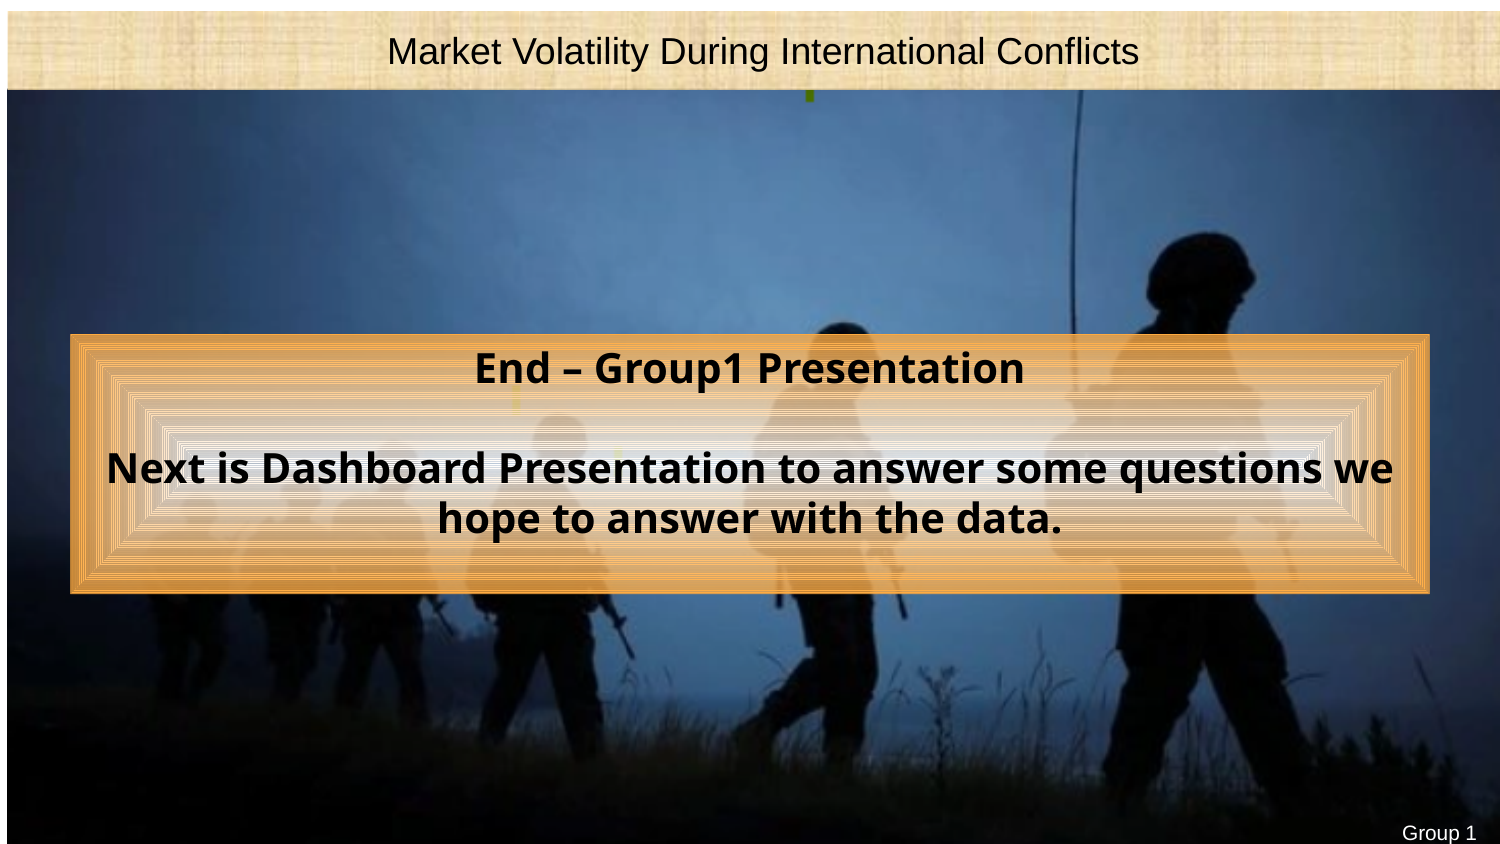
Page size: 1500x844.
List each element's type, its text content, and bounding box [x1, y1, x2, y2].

picture [7, 68, 1500, 844]
subtitle Market Volatility During International Conflicts [7, 11, 1500, 68]
